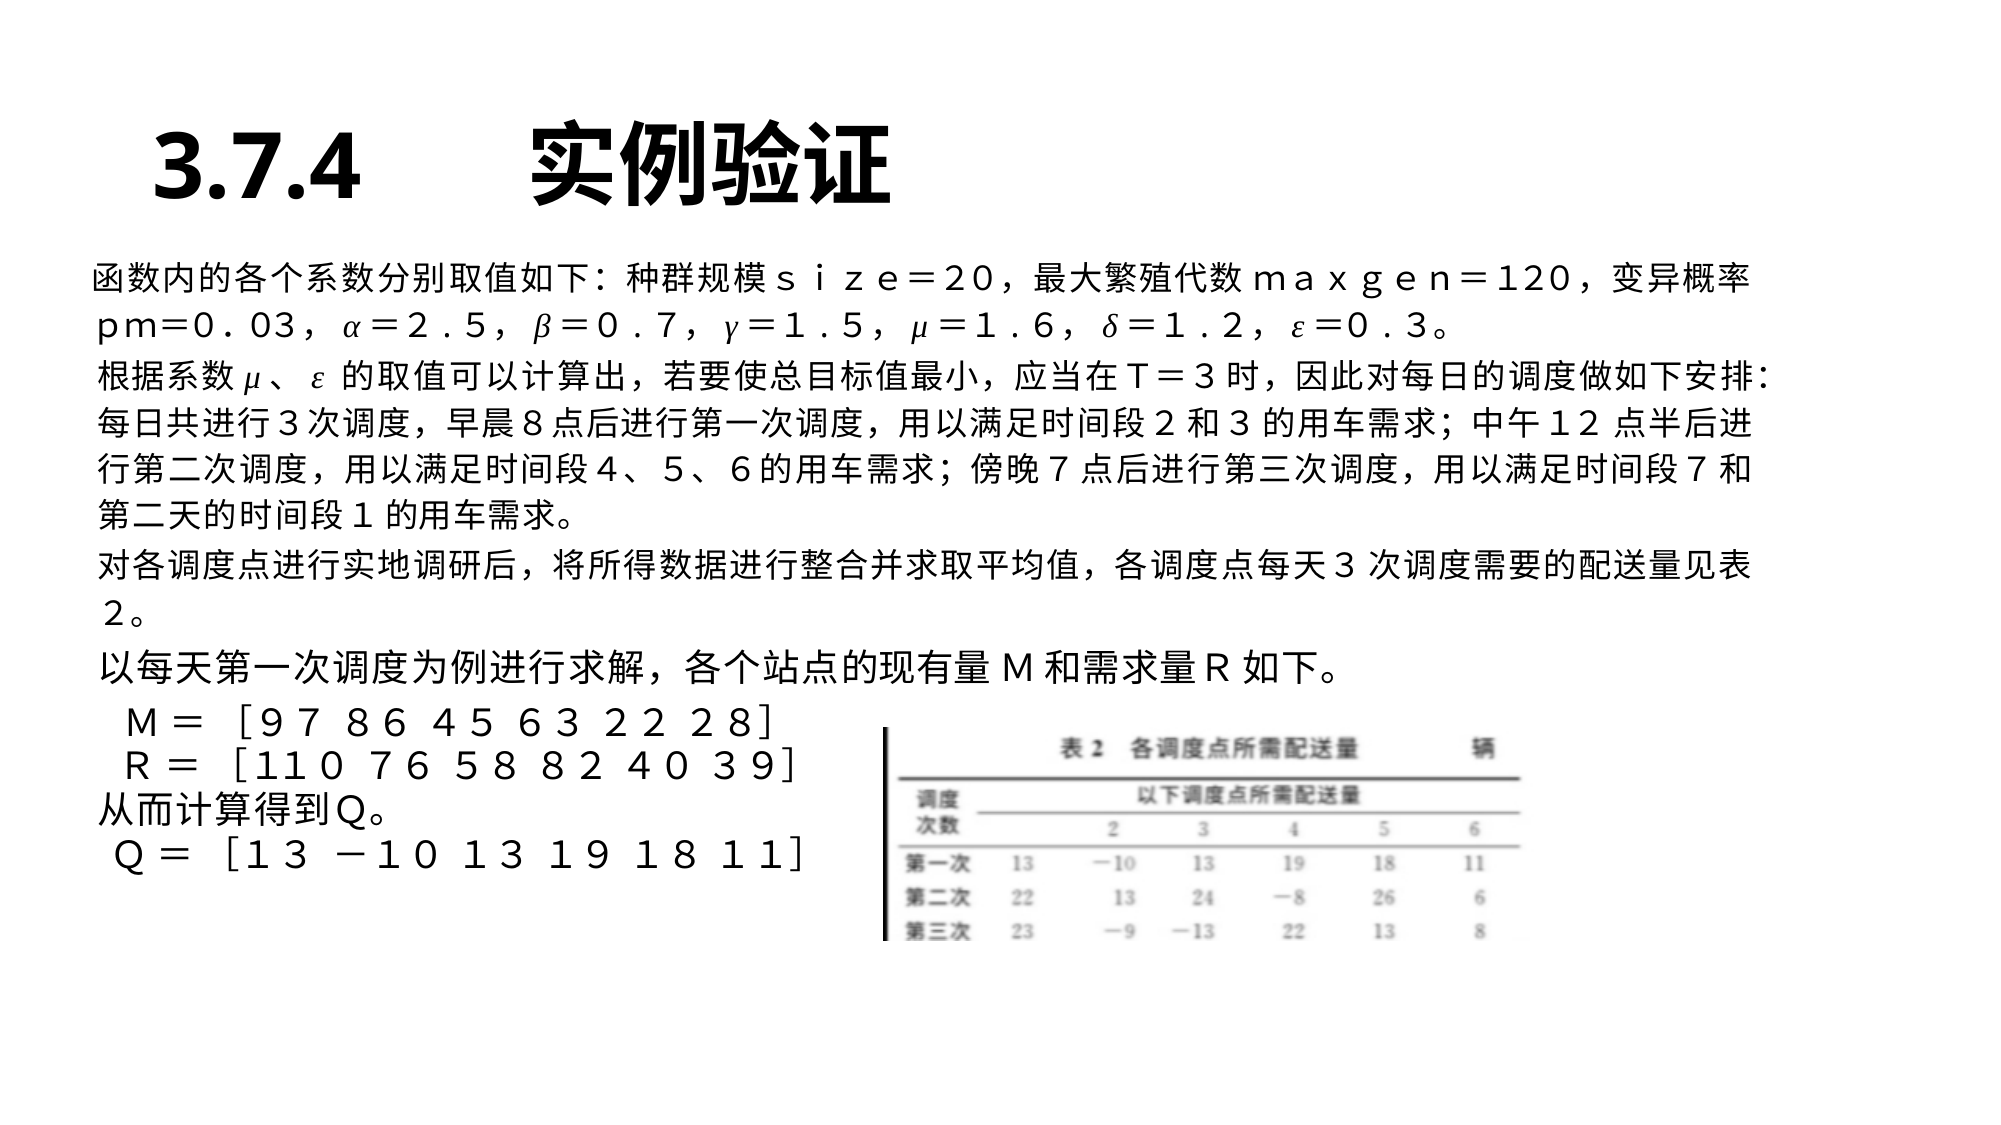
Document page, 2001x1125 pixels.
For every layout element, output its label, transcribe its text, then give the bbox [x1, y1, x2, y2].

picture [882, 727, 1537, 941]
list 函数内的各个系数分别取值如下：种群规模ｓｉｚｅ＝２０，最大繁殖代数 ｍａｘｇｅｎ＝１２０，变异概率 ｐｍ＝０．０３，α＝２.５，β＝０.７，γ＝１.５，μ＝１.６，δ＝１.２，ε＝０.３。 根据系数μ、ε 的取值可以计算出，若要使总目标值最小，应当在Ｔ＝３ 时，因此对每日的调度做如下安排：每日共进行３次调度，早晨８点后进行第一次调度，用以满足时间段２ 和３ 的用车需求；中午１２ 点半后进行第二次调度，用以满足时间段４、５、６的用车需求；傍晚７ 点后进行第三次调度，用以满足时间段７ 和第二天的时间段１ 的用车需求。 对各调度点进行实地调研后，将所得数据进行整合并求取平均值，各调度点每天３ 次调度需要的配送量见表２。 以每天第一次调度为例进行求解，各个站点的现有量 Ｍ 和需求量Ｒ 如下。 Ｍ ＝ ［９７ ８６ ４５ ６３ ２２ ２８］ Ｒ ＝ ［１１０ ７６ ５８ ８２ ４０ ３９］ 从而计算得到Ｑ。 Ｑ ＝ ［１３ －１０ １３ １９ １８ １１］ [64, 241, 1790, 1087]
title 3.7.4 实例验证 [137, 59, 1863, 278]
